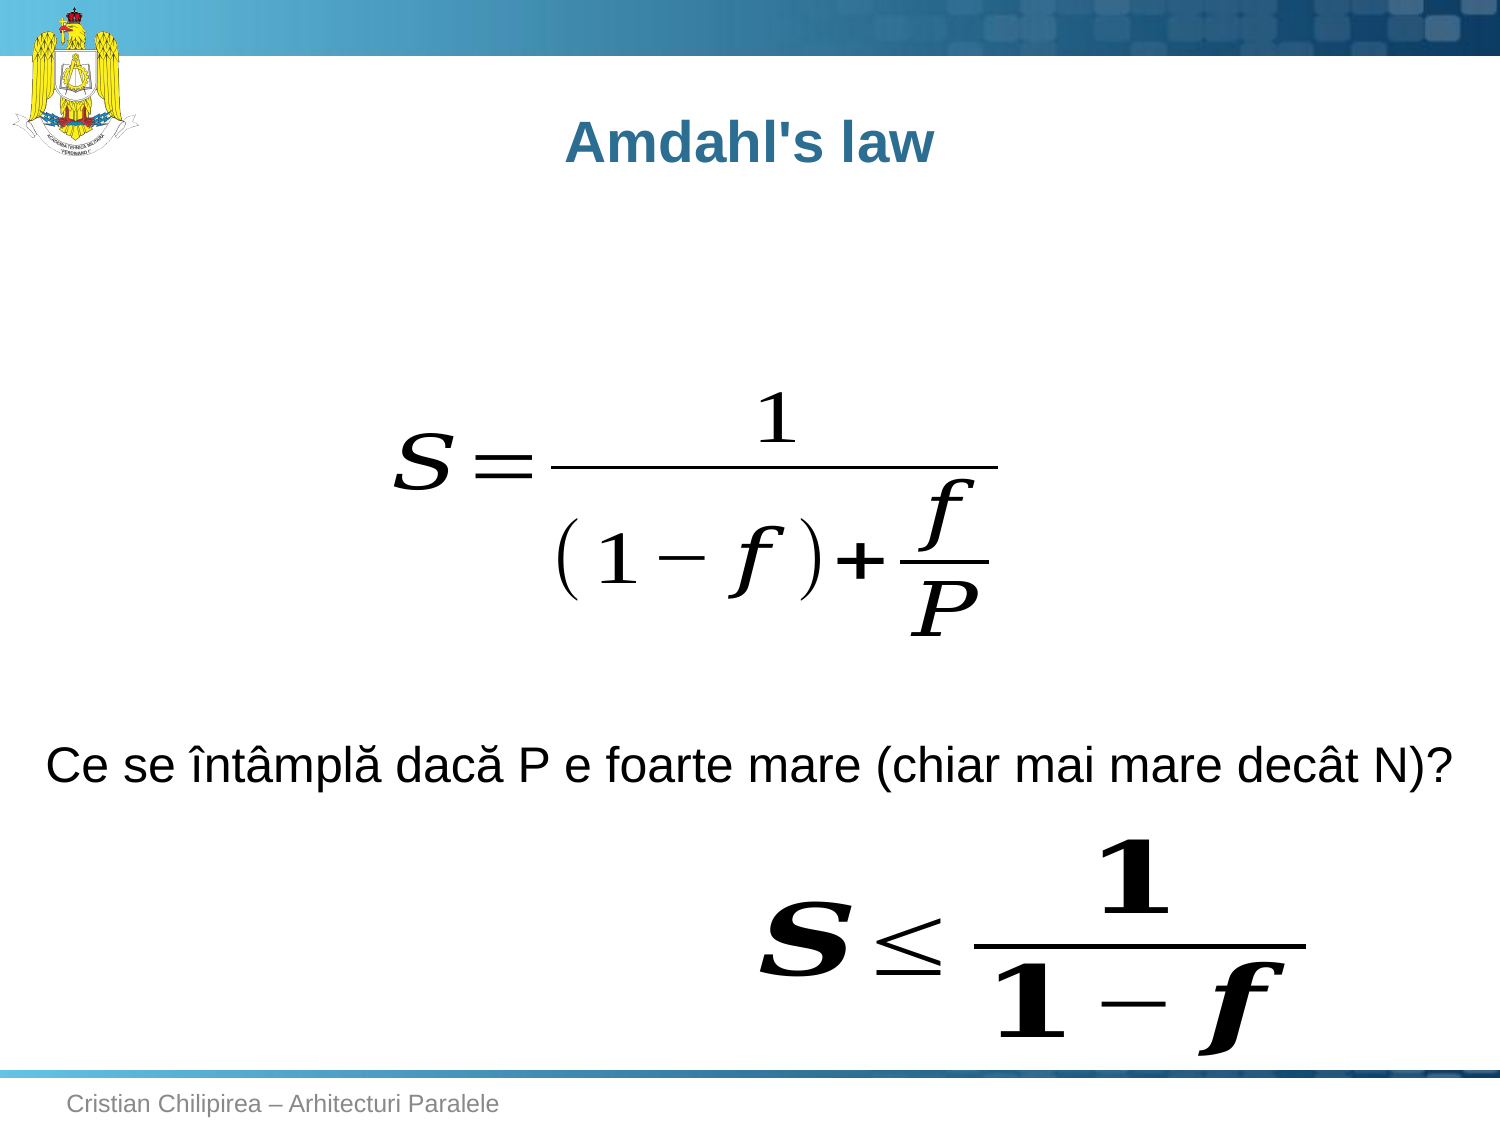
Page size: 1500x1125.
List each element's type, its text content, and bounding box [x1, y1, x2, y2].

footer Cristian Chilipirea – Arhitecturi Paralele [51, 1083, 1157, 1125]
picture [0, 1070, 1500, 1078]
text_box Ce se întâmplă dacă P e foarte mare (chiar mai mare decât N)? [30, 724, 1470, 800]
title Amdahl's law [51, 102, 1449, 178]
picture [0, 0, 1500, 156]
